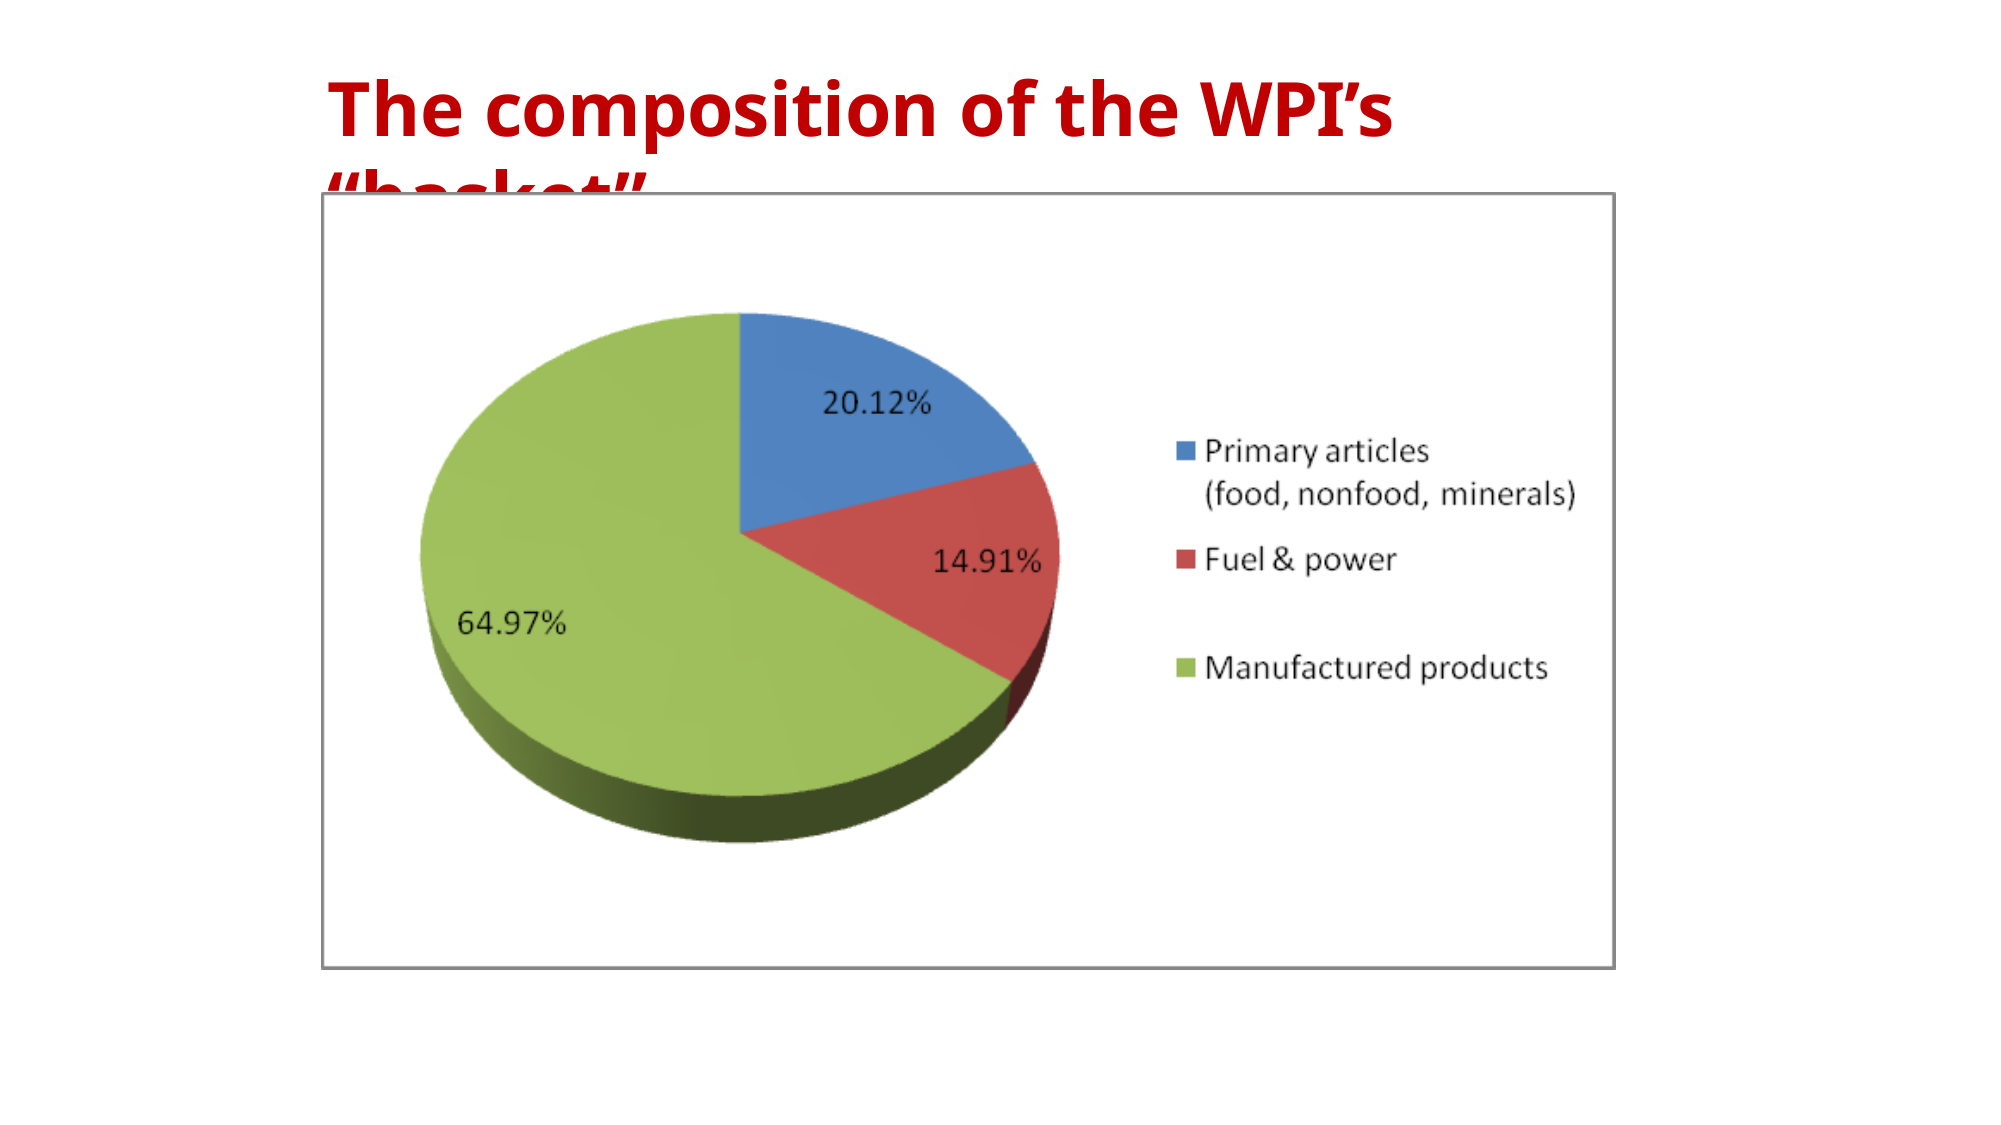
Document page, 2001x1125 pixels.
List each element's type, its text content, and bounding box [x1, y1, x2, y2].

picture [320, 191, 1616, 971]
title The composition of the WPI’s “basket” [325, 59, 1467, 190]
